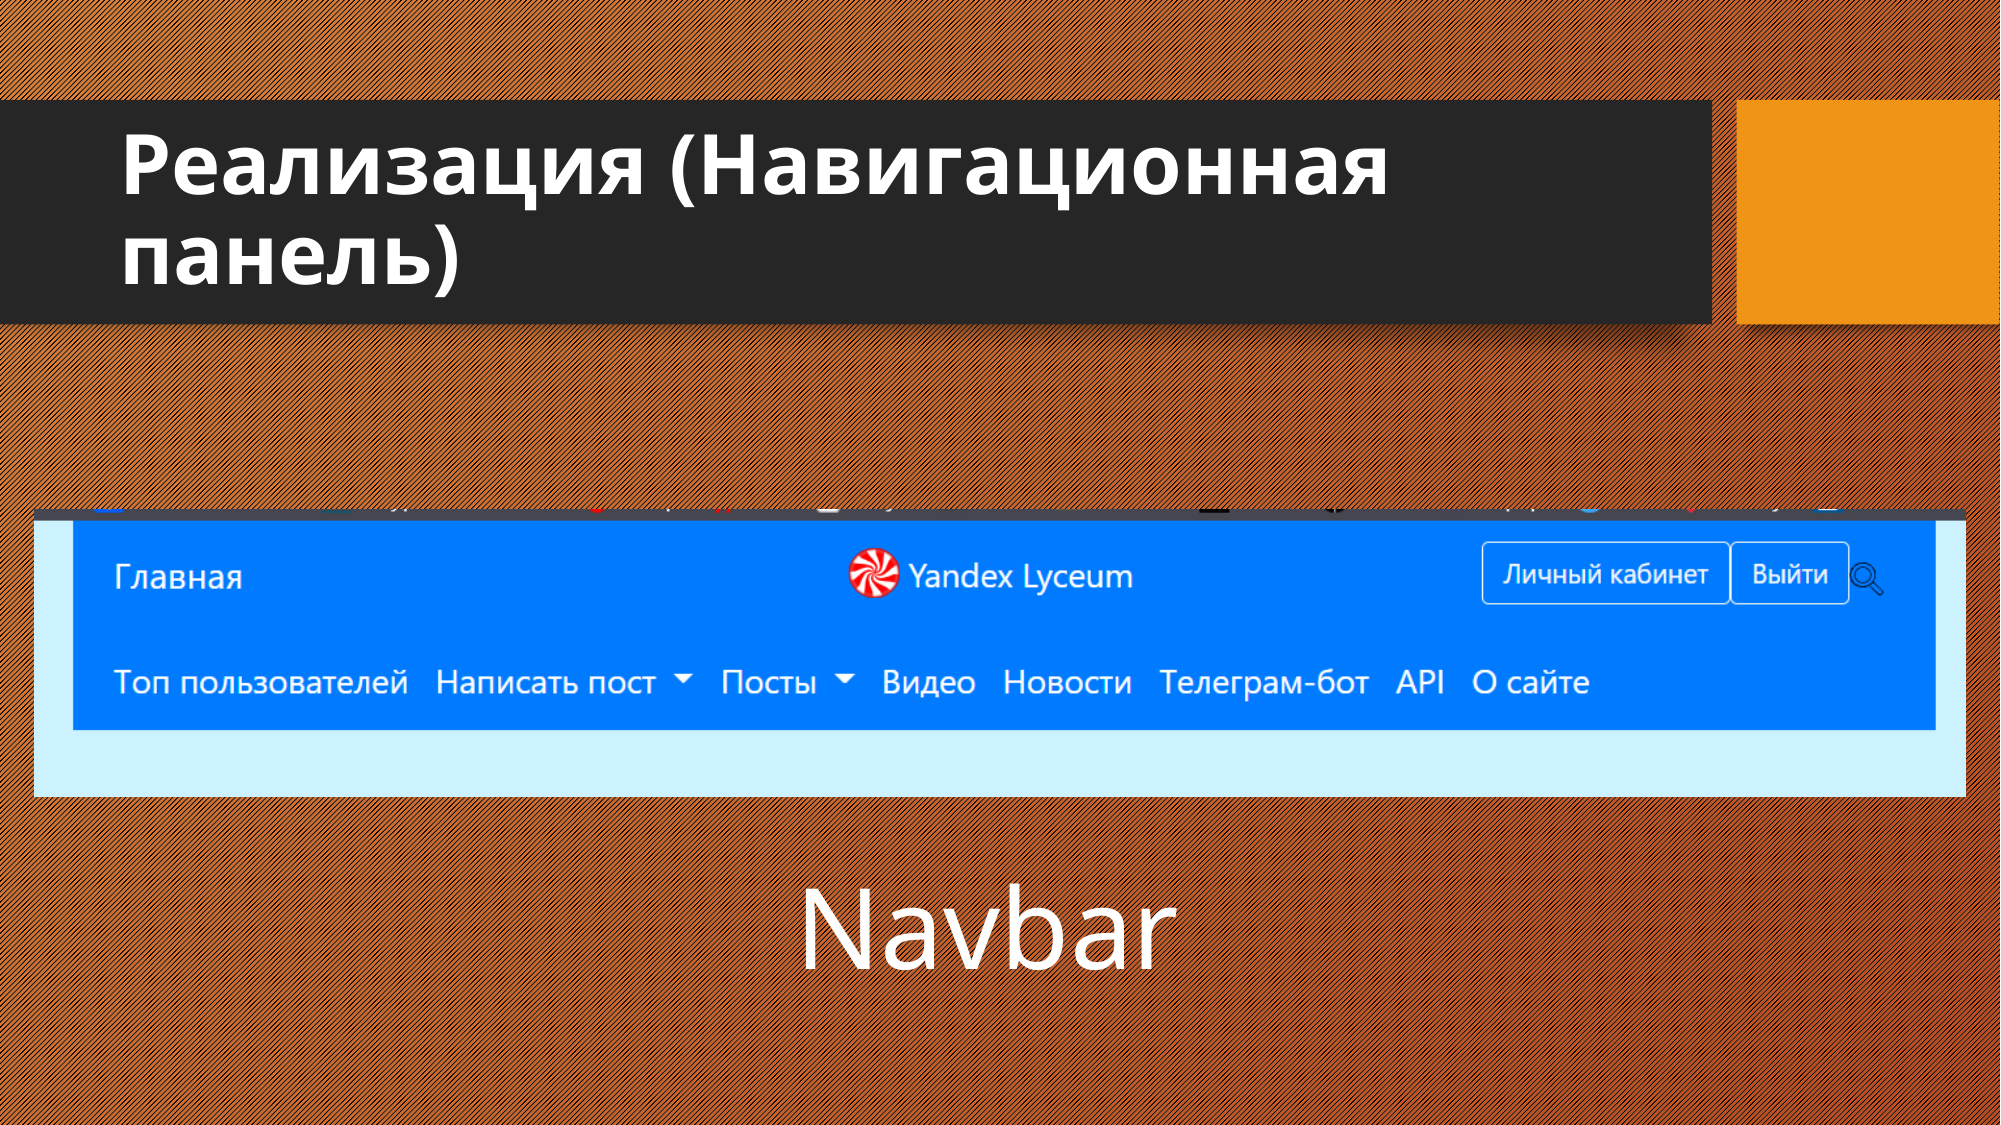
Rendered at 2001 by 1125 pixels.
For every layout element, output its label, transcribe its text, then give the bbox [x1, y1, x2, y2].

text_box Navbar [787, 849, 1747, 1000]
picture [0, 0, 2000, 1125]
title Реализация (Навигационная панель) [111, 123, 1690, 302]
